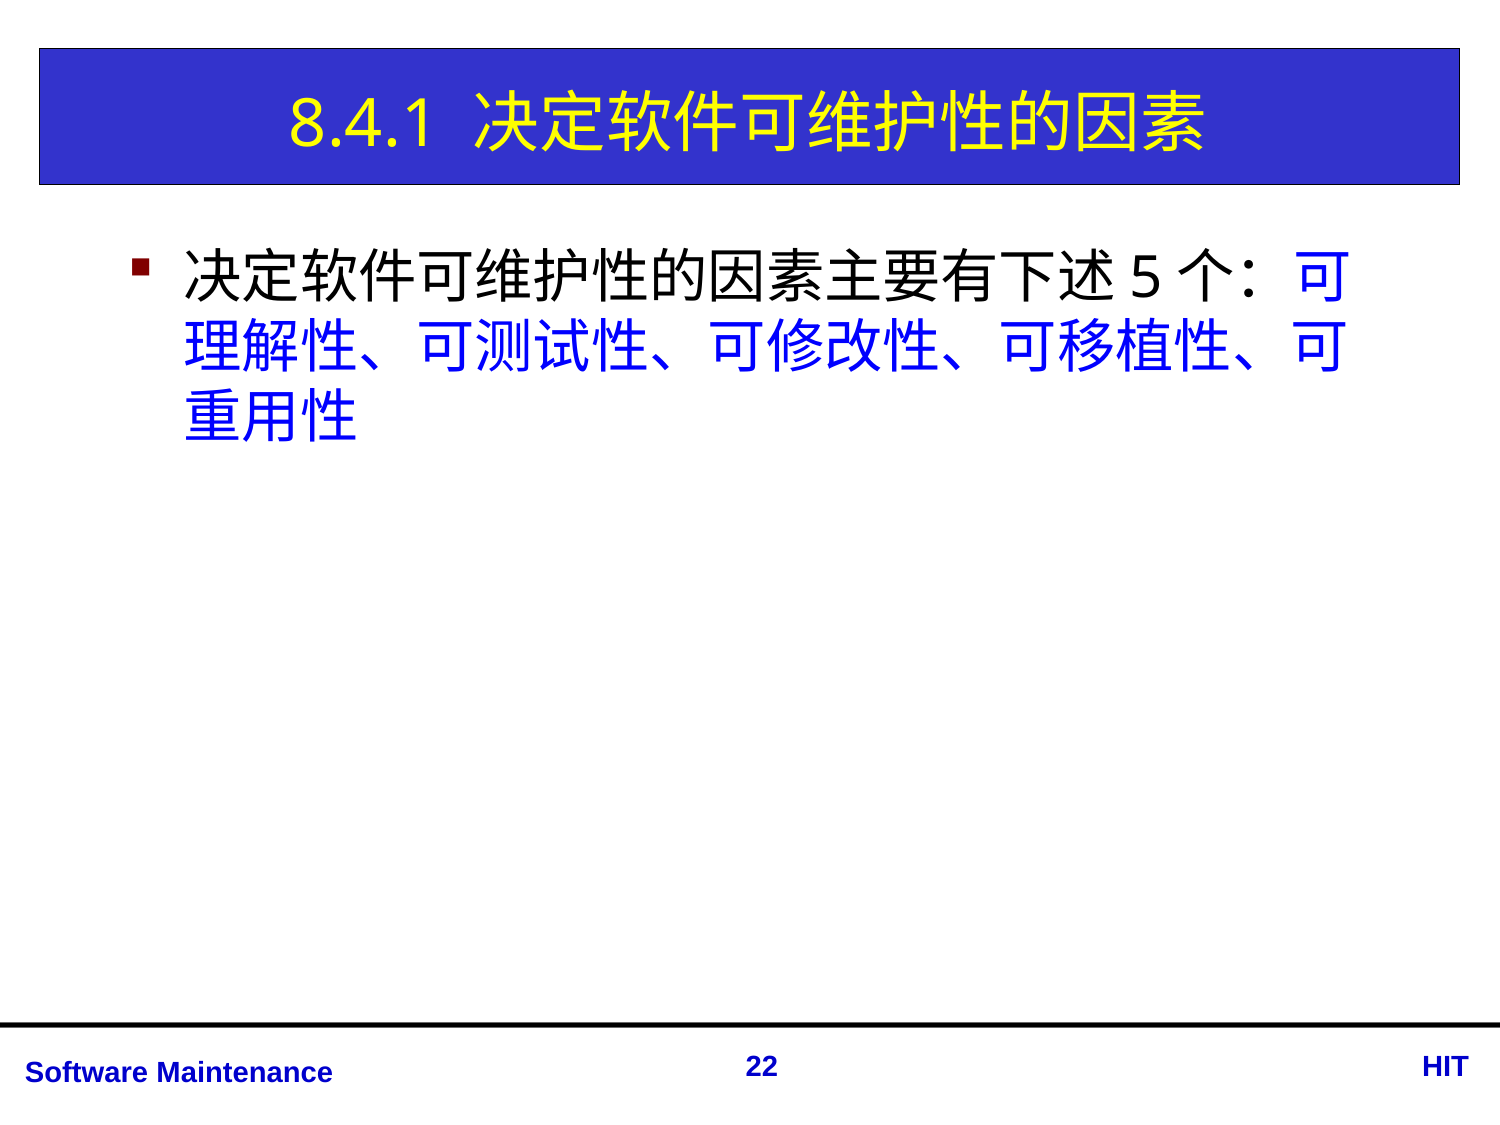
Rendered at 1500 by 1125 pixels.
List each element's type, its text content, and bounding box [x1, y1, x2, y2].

title 8.4.1 决定软件可维护性的因素 [38, 54, 1457, 185]
list 决定软件可维护性的因素主要有下述5个：可理解性、可测试性、可修改性、可移植性、可重用性 [111, 231, 1412, 941]
